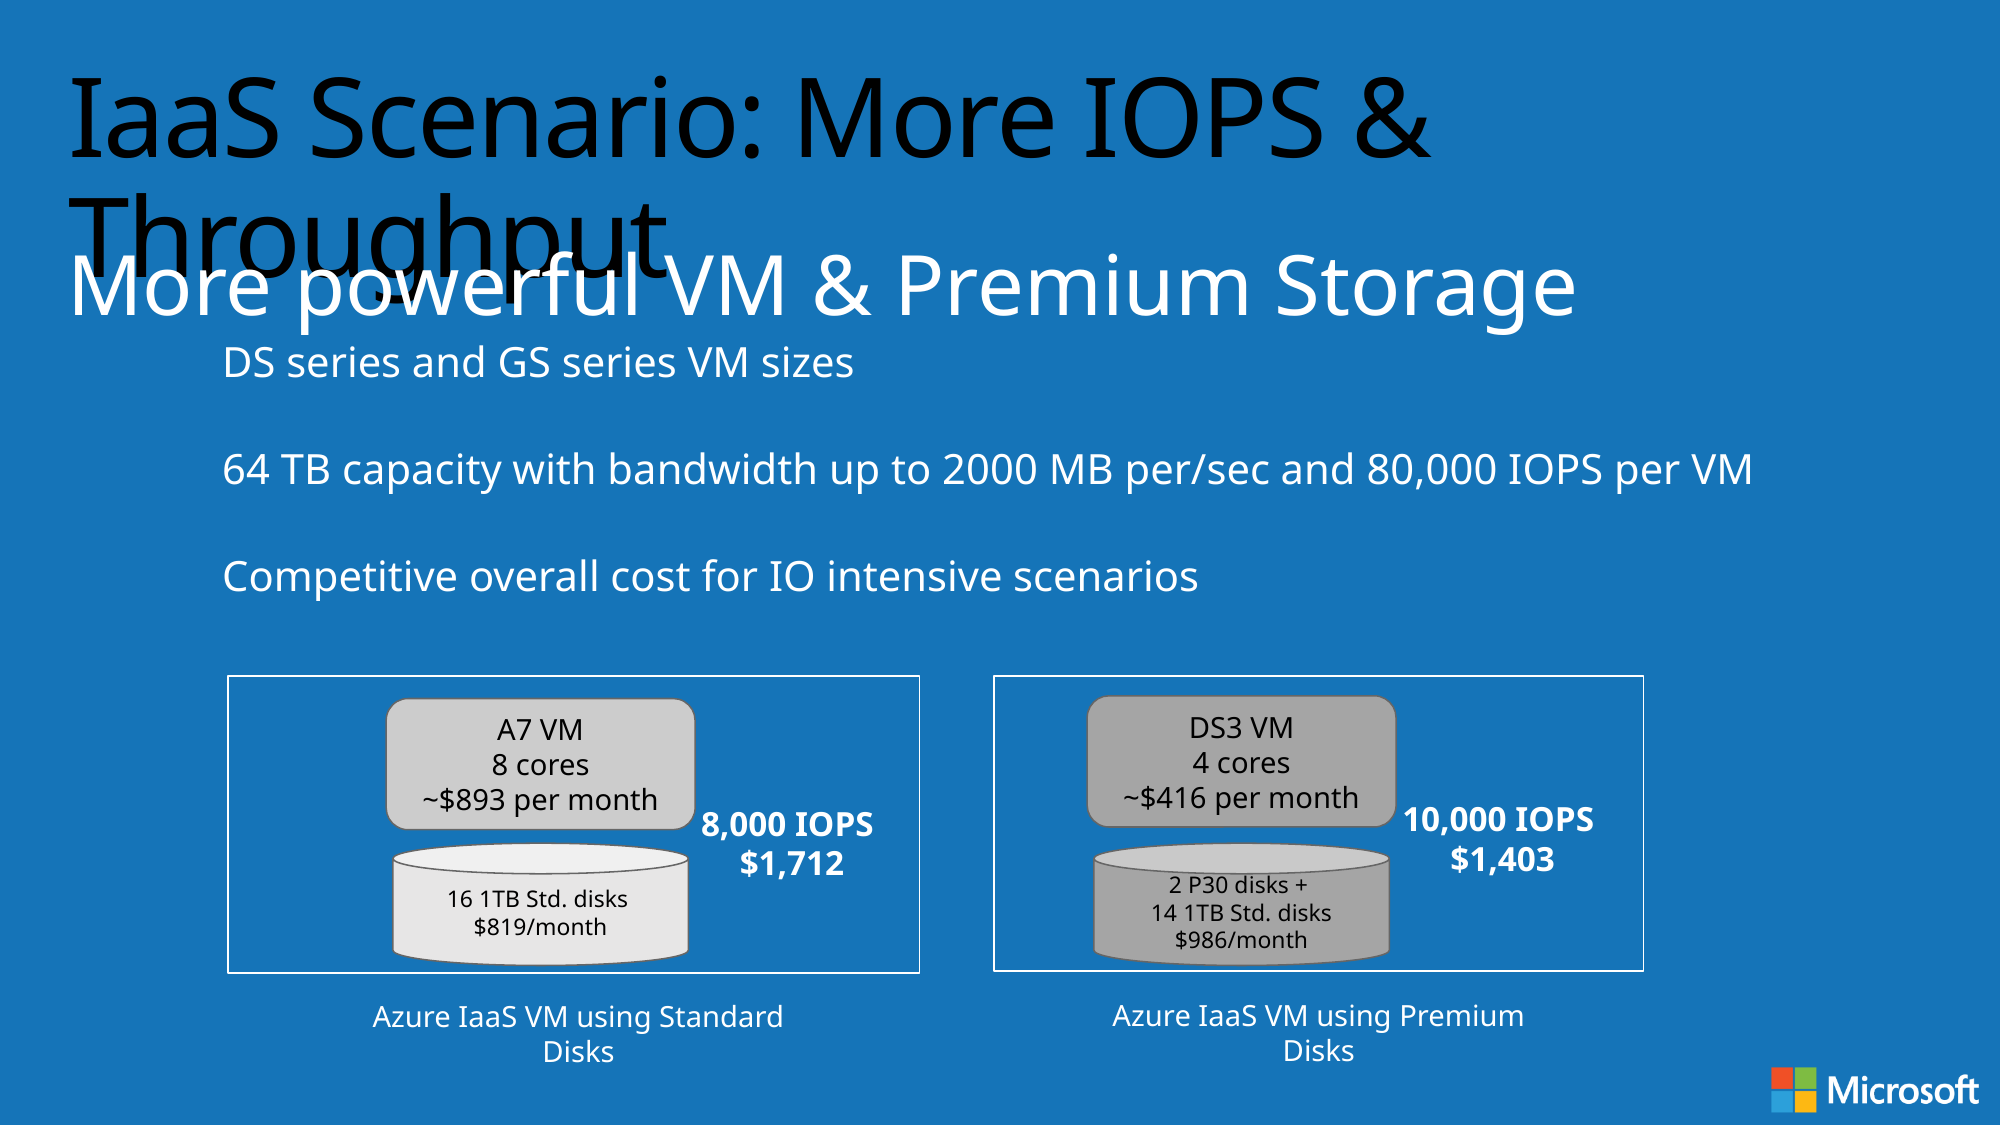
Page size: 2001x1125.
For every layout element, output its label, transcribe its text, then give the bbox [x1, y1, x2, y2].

text_box 10,000 IOPS $1,403 [1361, 791, 1644, 886]
title IaaS Scenario: More IOPS & Throughput [44, 47, 1938, 196]
text_box Azure IaaS VM using Premium Disks [1065, 990, 1572, 1075]
text_box Azure IaaS VM using Standard Disks [325, 991, 832, 1076]
text_box [993, 675, 1644, 972]
text_box 16 1TB Std. disks $819/month [392, 842, 690, 967]
picture [1770, 1066, 1980, 1113]
text_box 8,000 IOPS $1,712 [650, 795, 933, 890]
text_box A7 VM 8 cores ~$893 per month [385, 697, 696, 831]
text_box More powerful VM & Premium Storage DS series and GS series VM sizes 64 TB capacity with bandwidth up to 2000 MB per/sec and 80,000 IOPS per VM Competitive overall cost for IO intensive scenarios [43, 228, 1994, 776]
text_box 2 P30 disks + 14 1TB Std. disks $986/month [1093, 842, 1391, 967]
text_box DS3 VM 4 cores ~$416 per month [1086, 695, 1397, 828]
text_box [227, 776, 920, 974]
